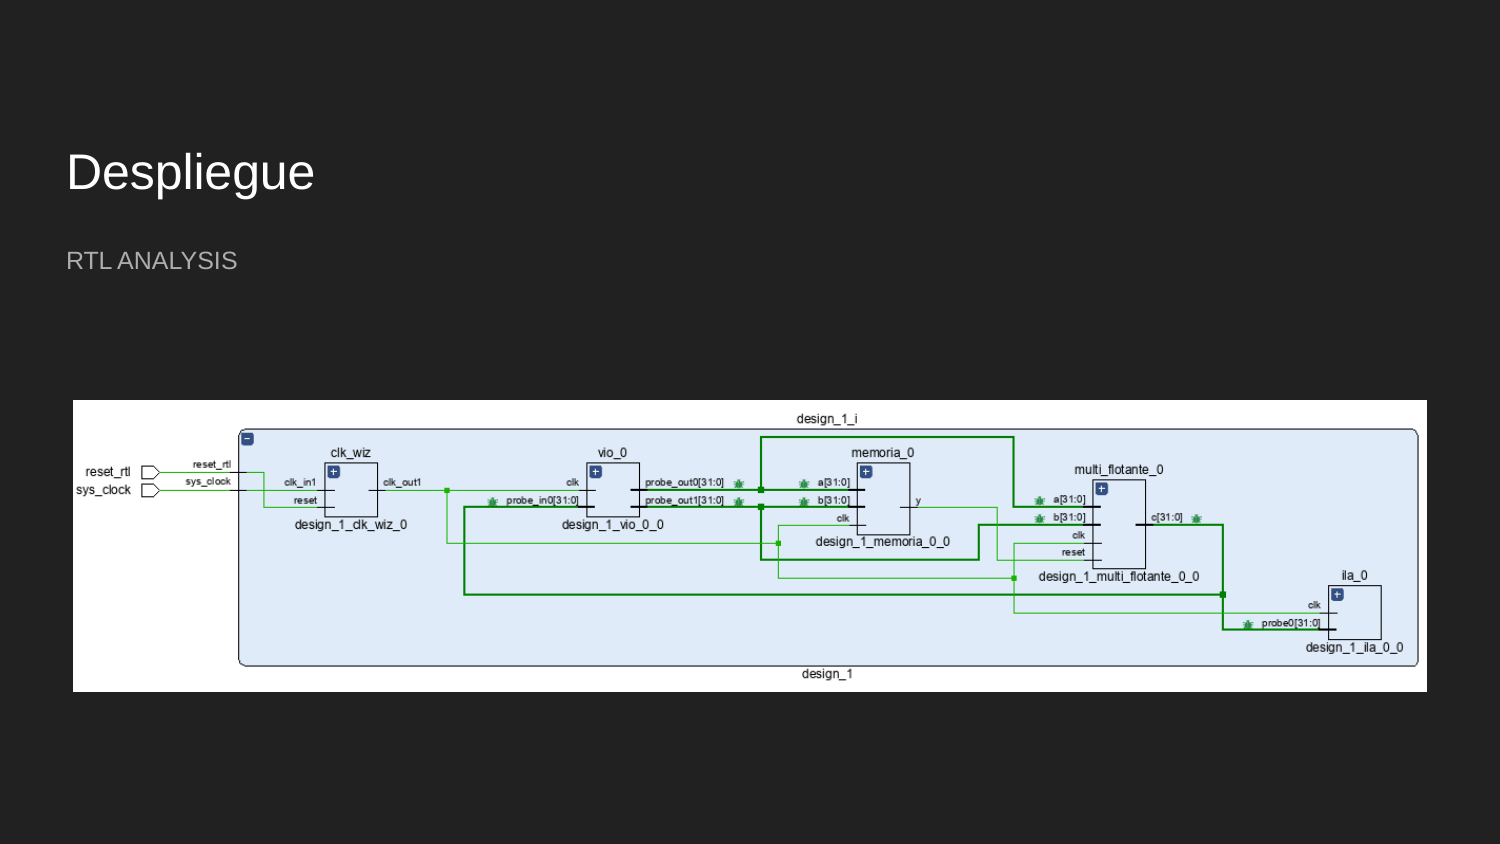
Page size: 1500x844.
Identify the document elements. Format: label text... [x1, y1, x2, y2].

picture [73, 400, 1427, 692]
title Despliegue [51, 91, 512, 216]
list RTL ANALYSIS [51, 227, 512, 750]
